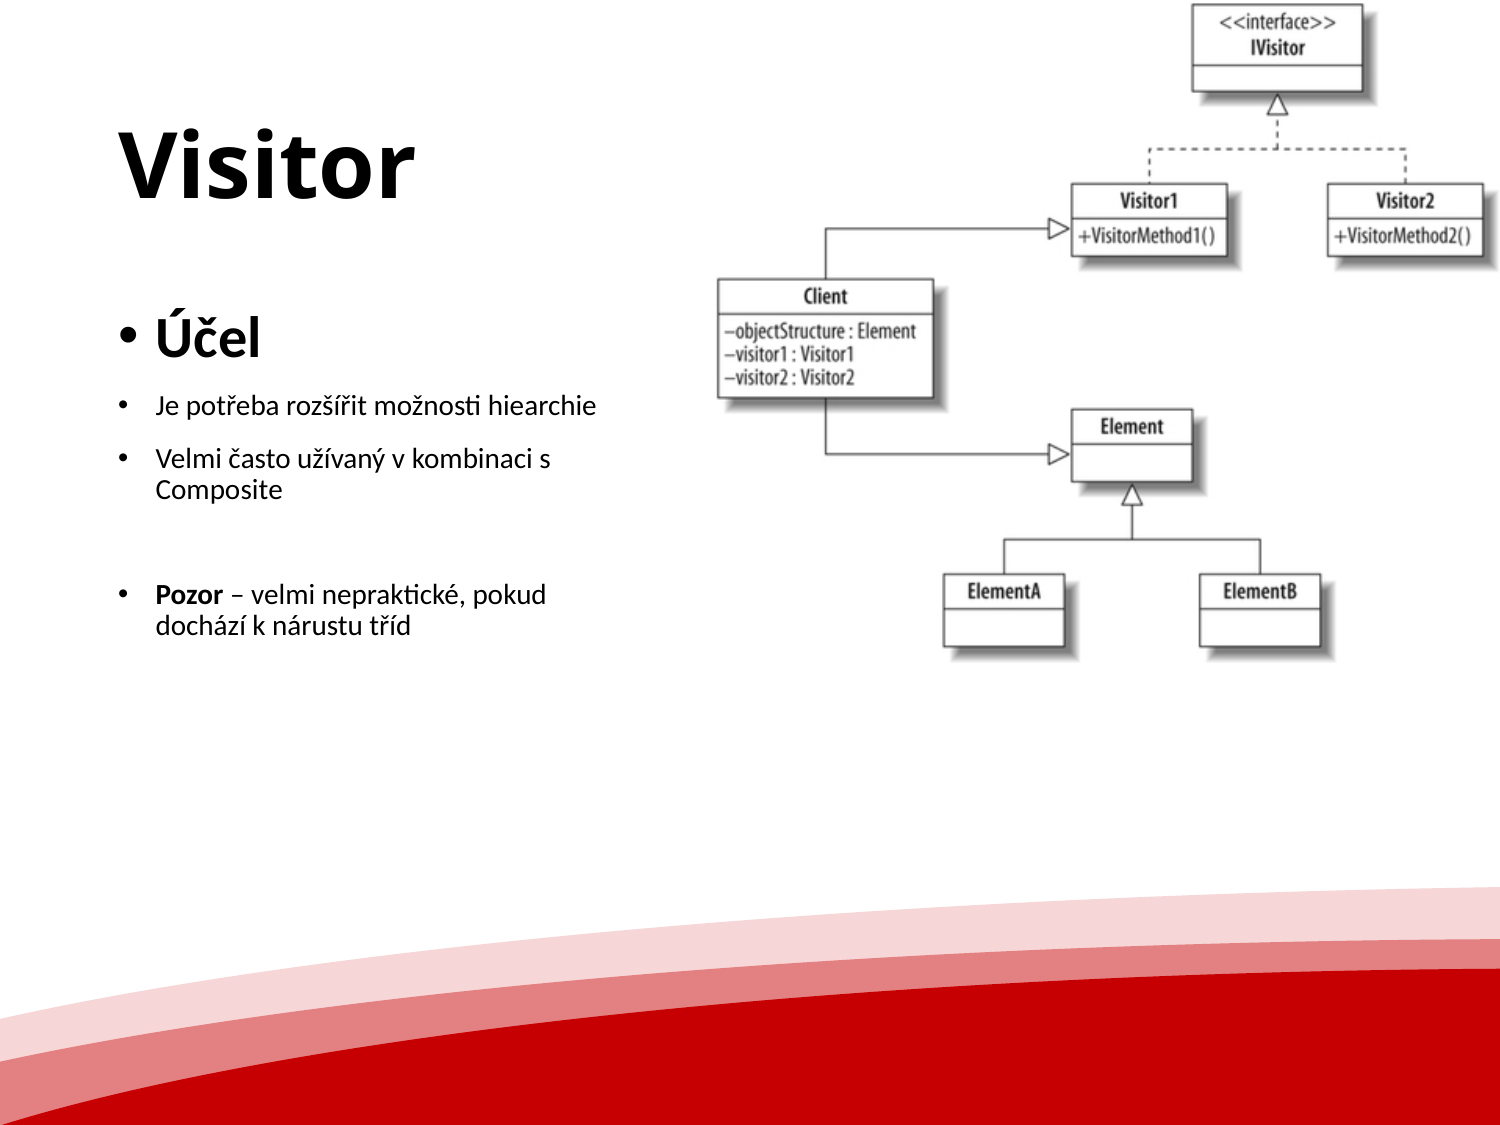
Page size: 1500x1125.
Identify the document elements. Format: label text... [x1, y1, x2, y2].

title Visitor [103, 59, 711, 278]
picture [711, 0, 1500, 663]
list Účel Je potřeba rozšířit možnosti hiearchie Velmi často užívaný v kombinaci s Composite Pozor – velmi nepraktické, pokud dochází k nárustu tříd [103, 299, 656, 1014]
